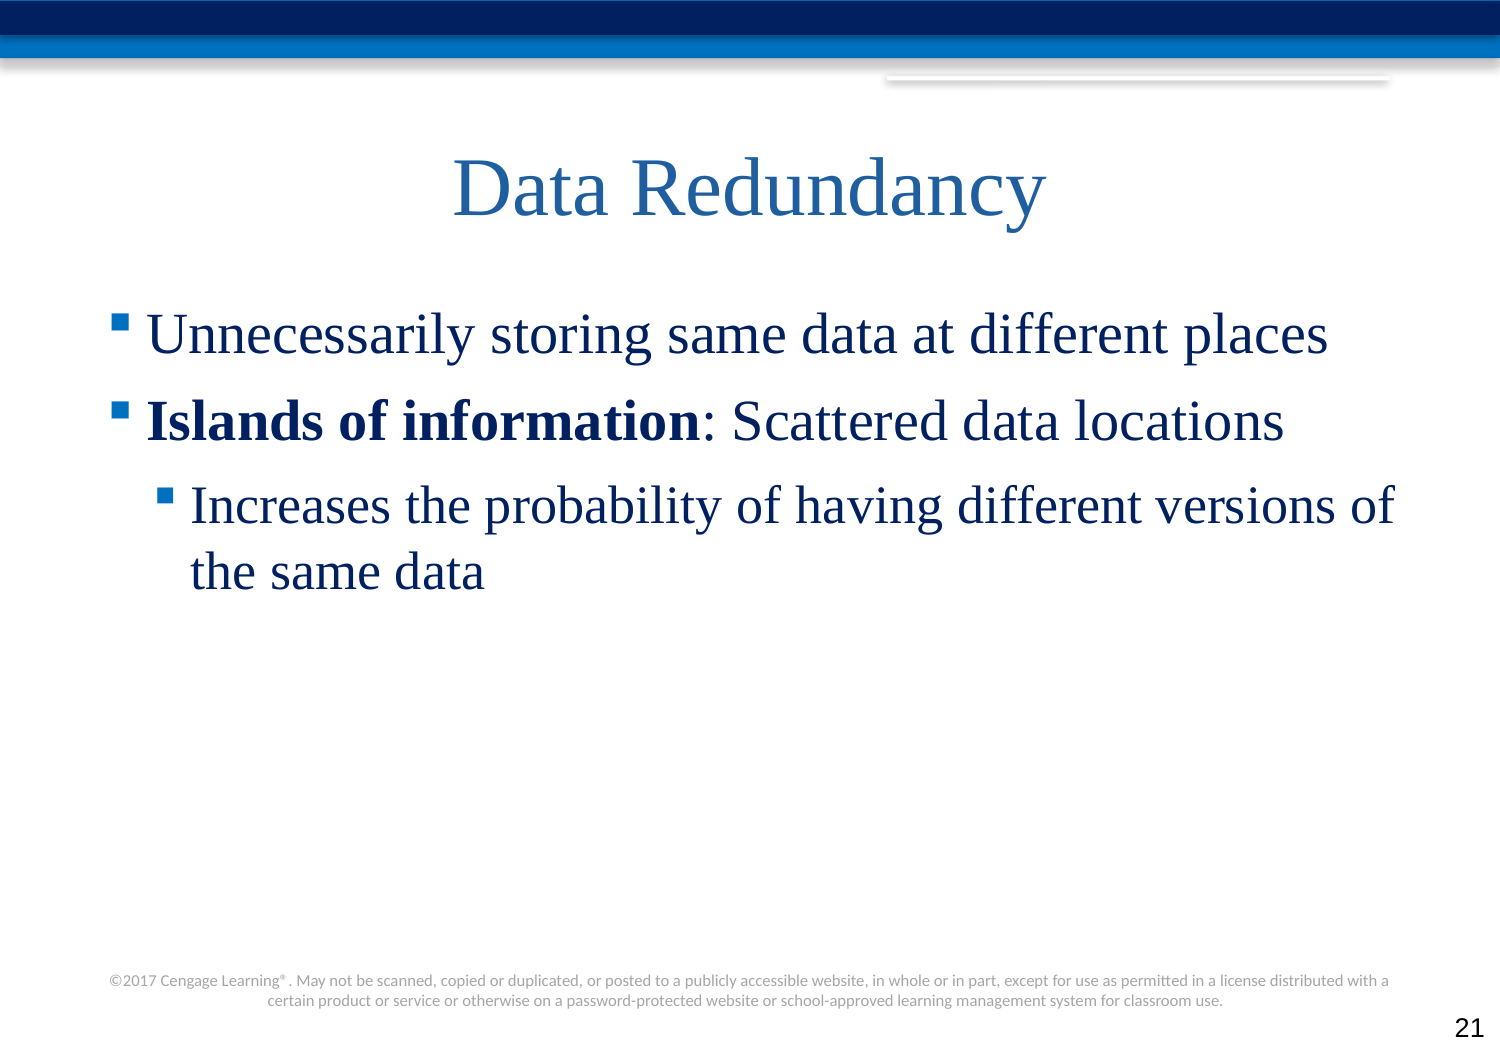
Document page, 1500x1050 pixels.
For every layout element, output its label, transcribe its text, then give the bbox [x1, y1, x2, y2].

title Data Redundancy [75, 99, 1425, 264]
list Unnecessarily storing same data at different places Islands of information: Scattered data locations Increases the probability of having different versions of the same data [75, 287, 1425, 875]
slide_number 21 [1425, 1003, 1500, 1050]
